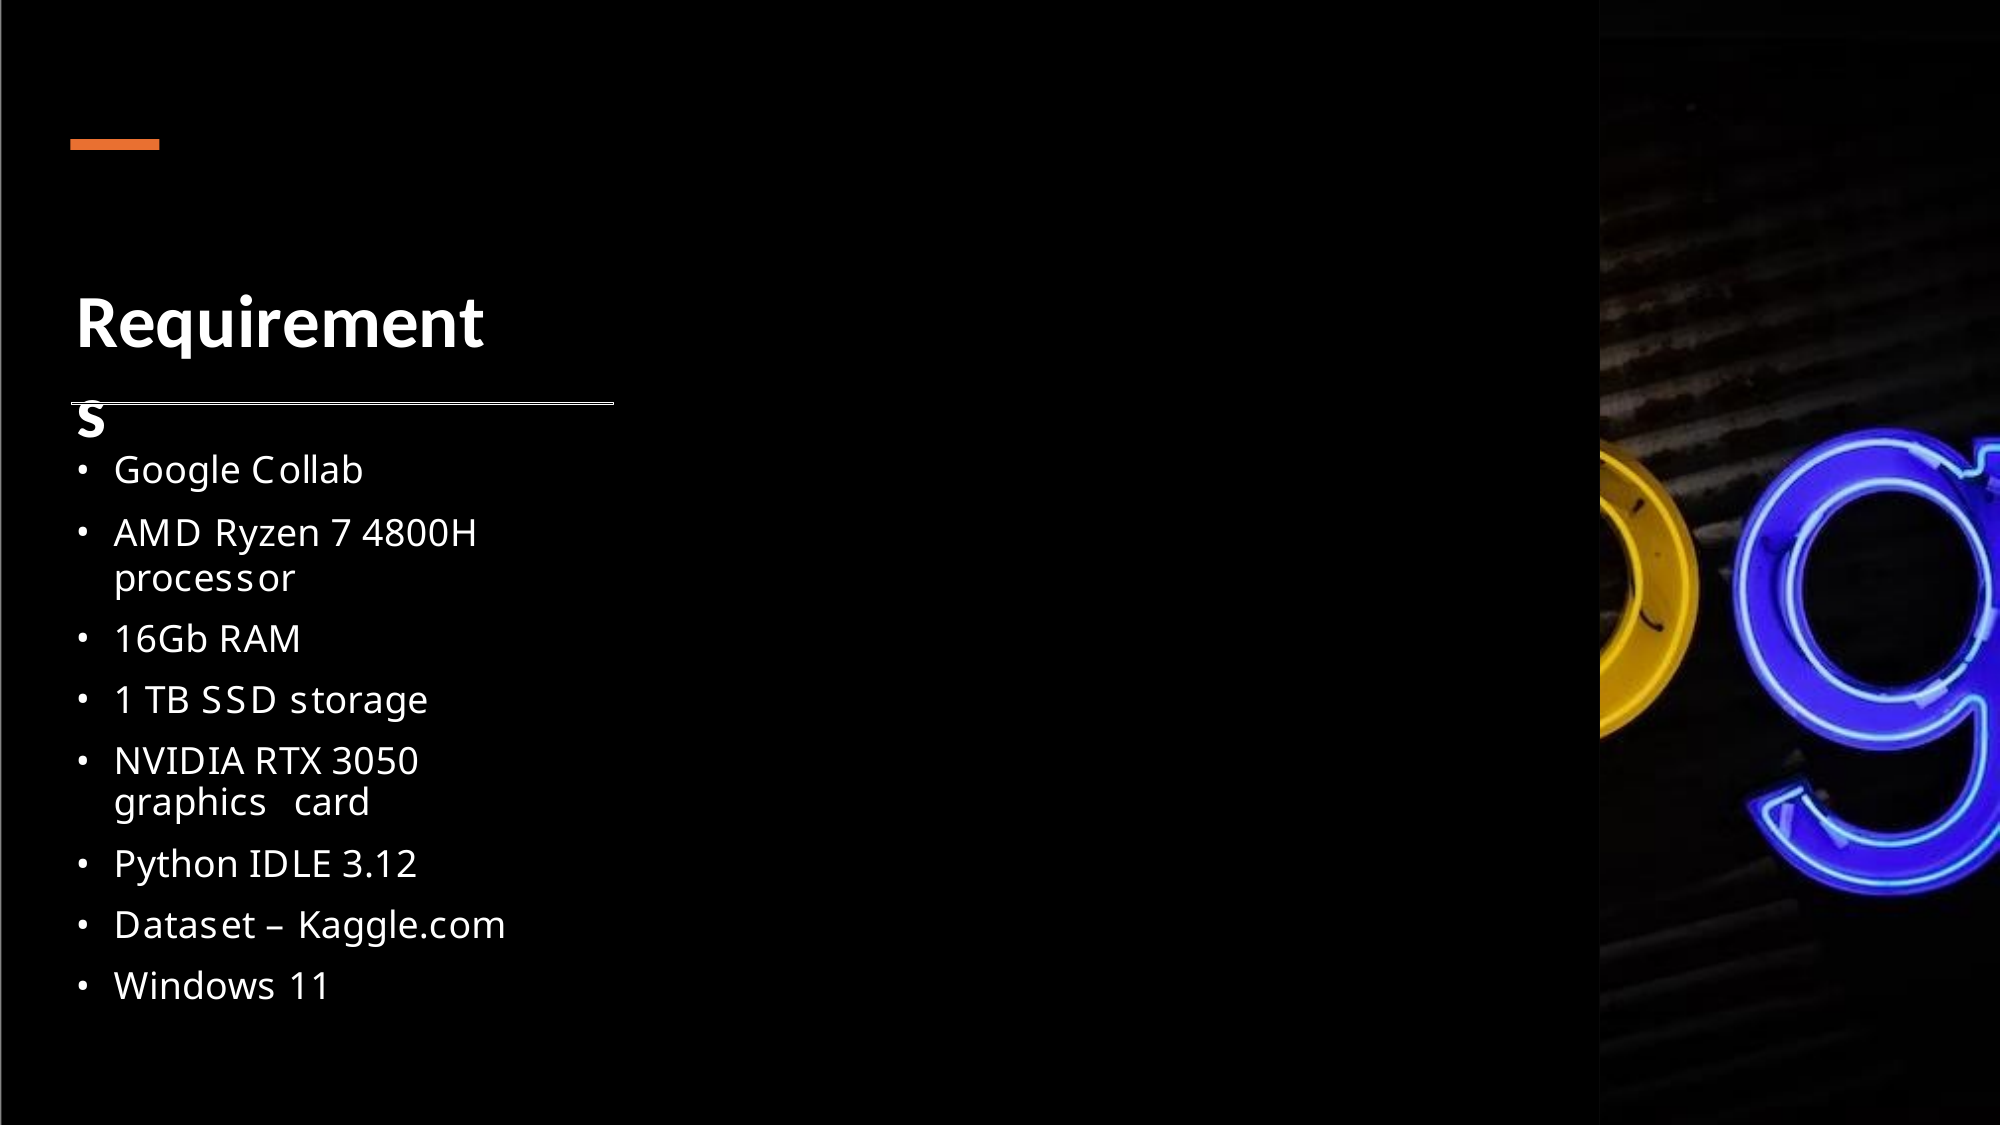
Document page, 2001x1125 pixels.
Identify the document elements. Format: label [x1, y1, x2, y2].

text_box [70, 138, 614, 405]
text_box [0, 0, 2000, 1125]
